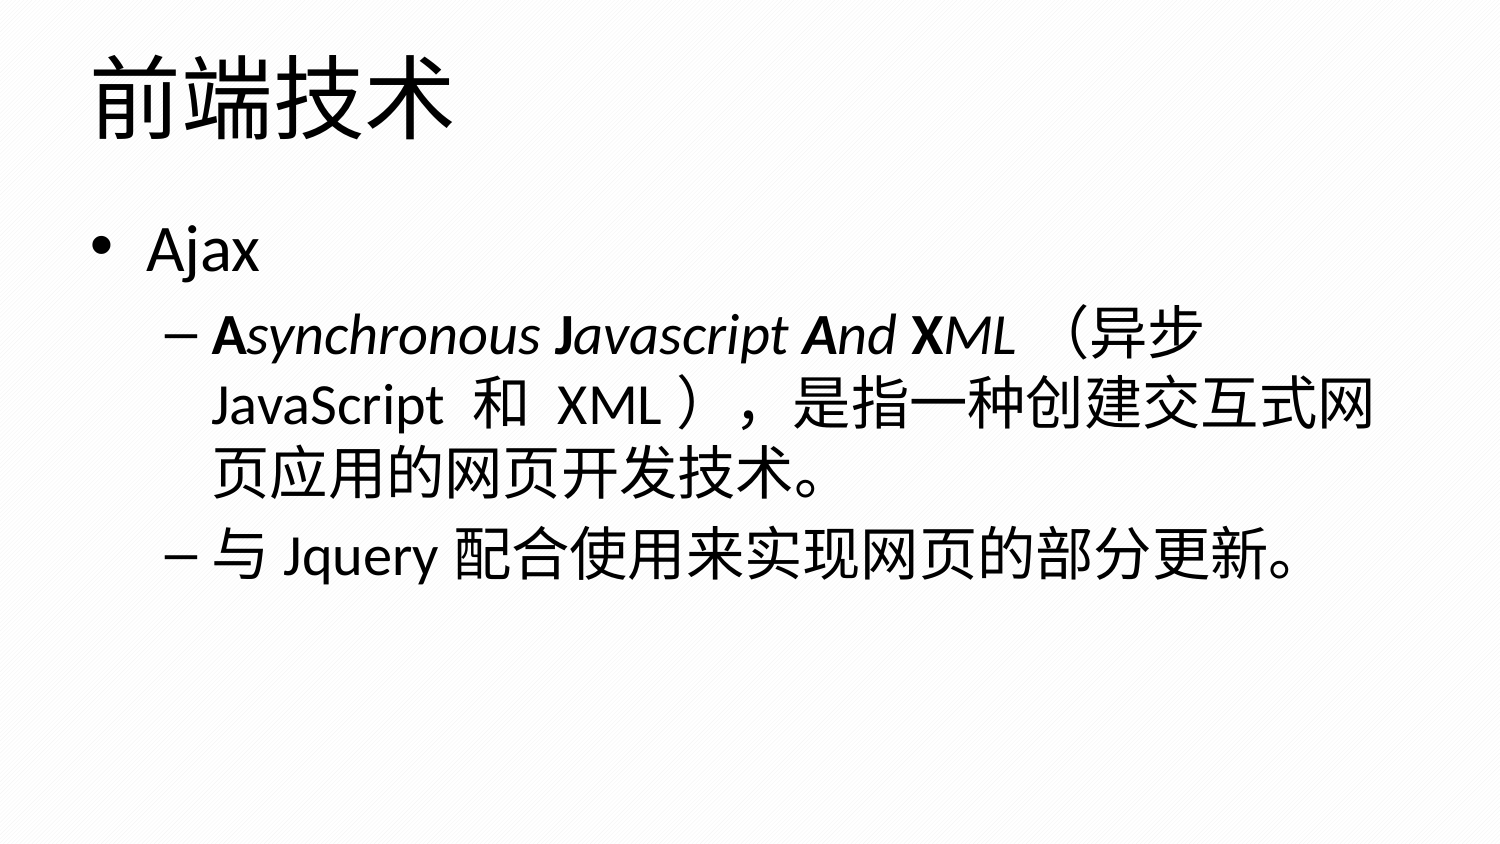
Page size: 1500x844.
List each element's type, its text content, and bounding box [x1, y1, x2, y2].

list Ajax Asynchronous Javascript And XML（异步 JavaScript 和 XML），是指一种创建交互式网页应用的网页开发技术。 与Jquery配合使用来实现网页的部分更新。 [75, 196, 1425, 754]
title 前端技术 [75, 33, 1425, 175]
